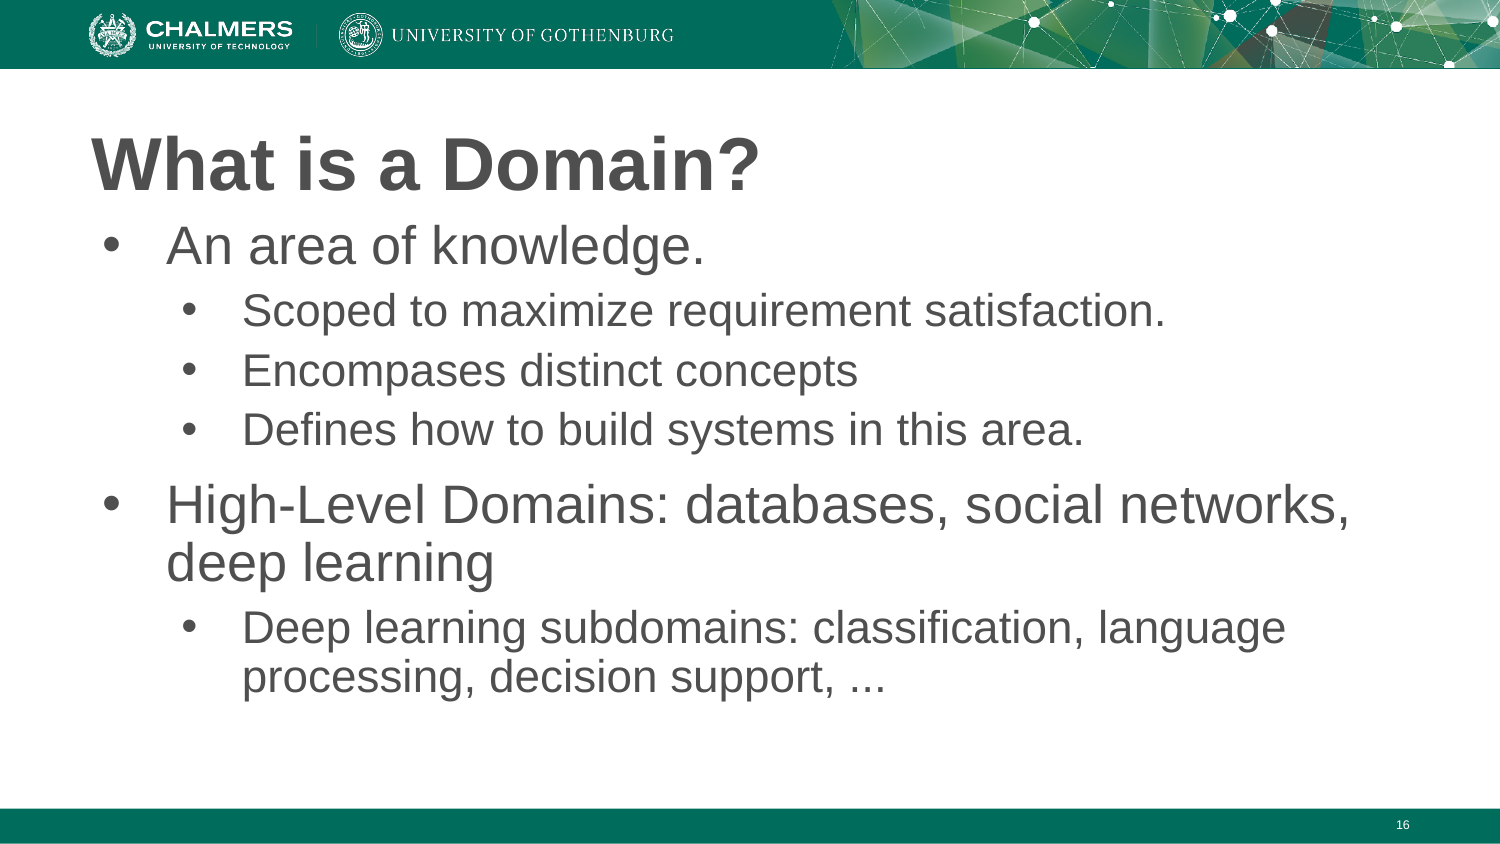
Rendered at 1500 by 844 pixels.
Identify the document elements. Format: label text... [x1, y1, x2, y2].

title What is a Domain? [76, 100, 1425, 210]
list An area of knowledge. Scoped to maximize requirement satisfaction. Encompases distinct concepts Defines how to build systems in this area. High-Level Domains: databases, social networks, deep learning Deep learning subdomains: classification, language processing, decision support, ... [76, 210, 1425, 782]
picture [759, 0, 1500, 68]
picture [64, 0, 696, 85]
slide_number ‹#› [1074, 809, 1425, 844]
